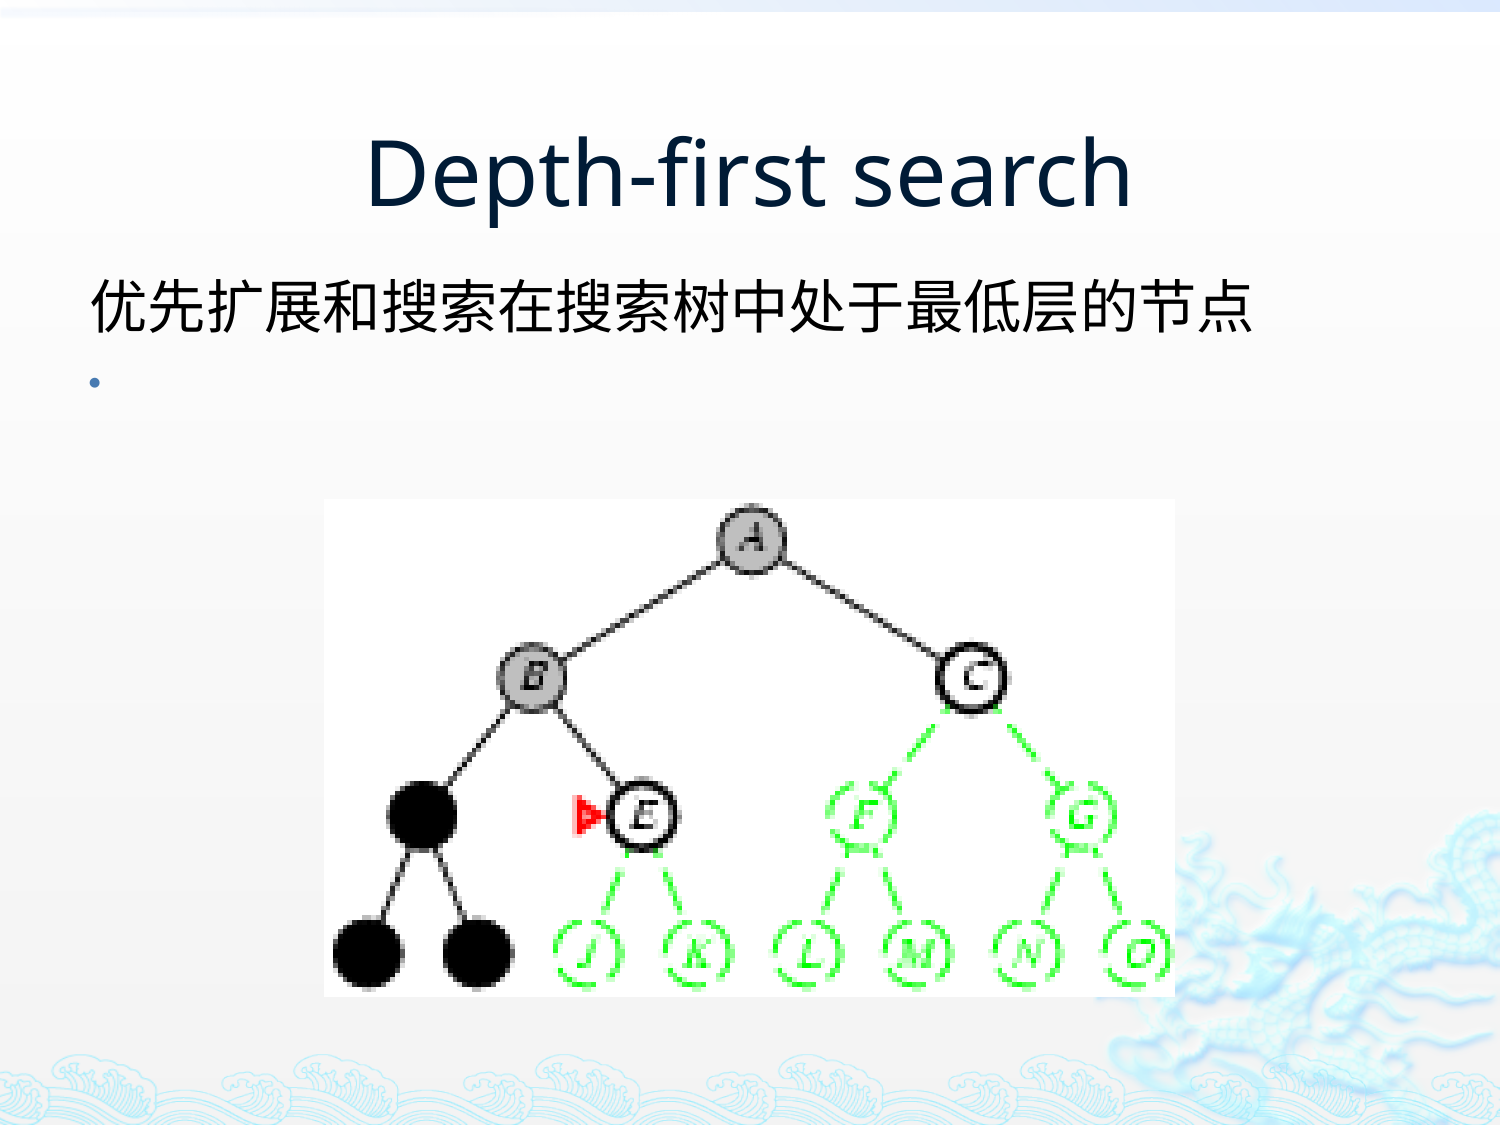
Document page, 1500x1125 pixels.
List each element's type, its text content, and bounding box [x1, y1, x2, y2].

picture [324, 499, 1176, 998]
list 优先扩展和搜索在搜索树中处于最低层的节点 [75, 262, 1425, 1005]
title Depth-first search [75, 45, 1425, 233]
slide_number [1074, 1042, 1425, 1103]
